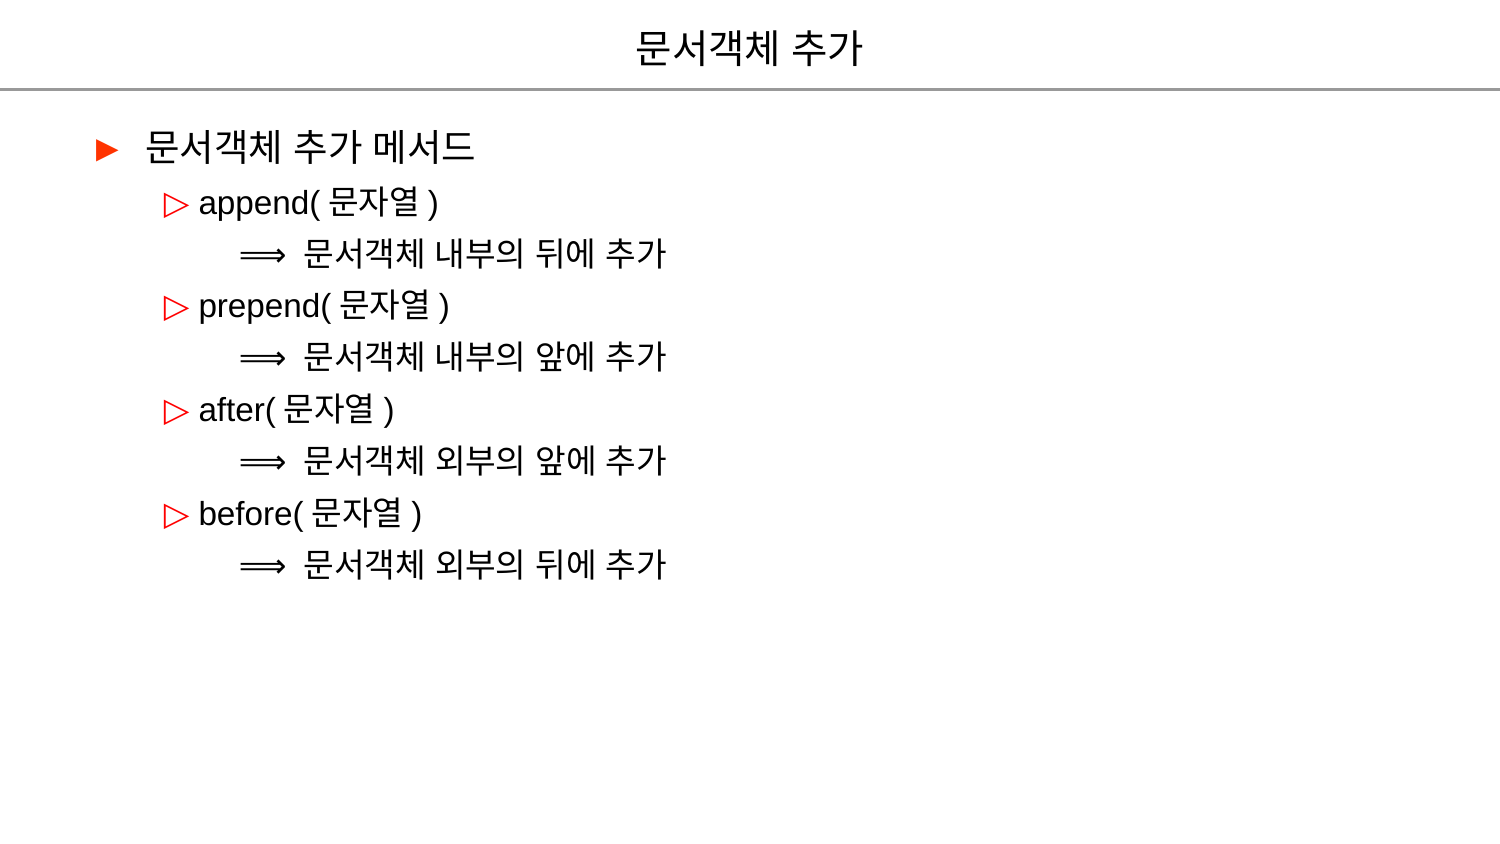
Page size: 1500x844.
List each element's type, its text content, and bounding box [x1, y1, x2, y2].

text_box ► 문서객체 추가 메서드 ▷ append(문자열) ⟹ 문서객체 내부의 뒤에 추가 ▷ prepend(문자열) ⟹ 문서객체 내부의 앞에 추가 ▷ after(문자열) ⟹ 문서객체 외부의 앞에 추가 ▷ before(문자열) ⟹ 문서객체 외부의 뒤에 추가 [73, 98, 1427, 844]
text_box 문서객체 추가 [544, 0, 956, 88]
